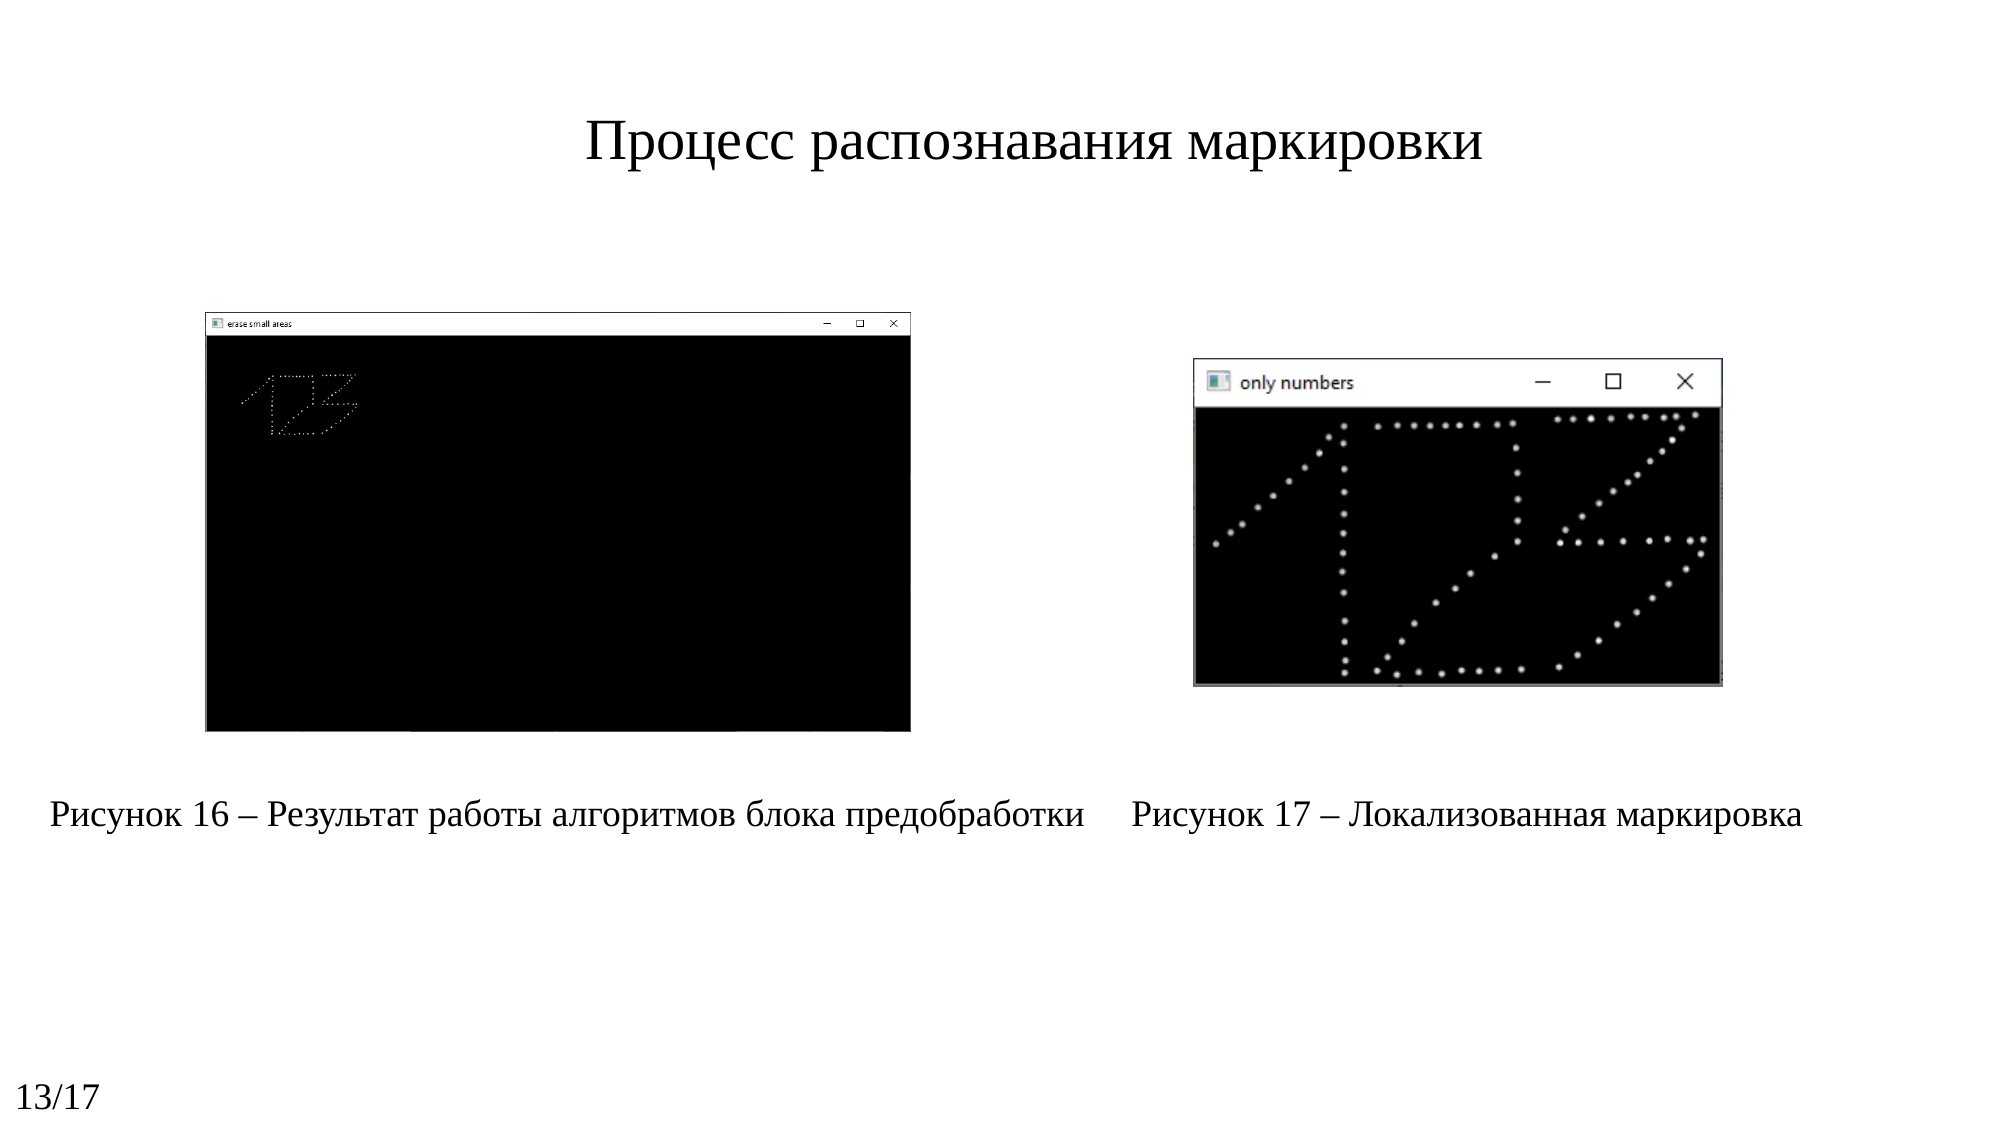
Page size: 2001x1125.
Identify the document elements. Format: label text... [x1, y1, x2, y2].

text_box Рисунок 17 – Локализованная маркировка [1116, 782, 1819, 842]
text_box 13/17 [0, 1064, 143, 1125]
picture [205, 312, 911, 733]
picture [1193, 358, 1723, 687]
text_box Рисунок 16 – Результат работы алгоритмов блока предобработки [34, 782, 1101, 842]
text_box Процесс распознавания маркировки [570, 93, 1500, 179]
